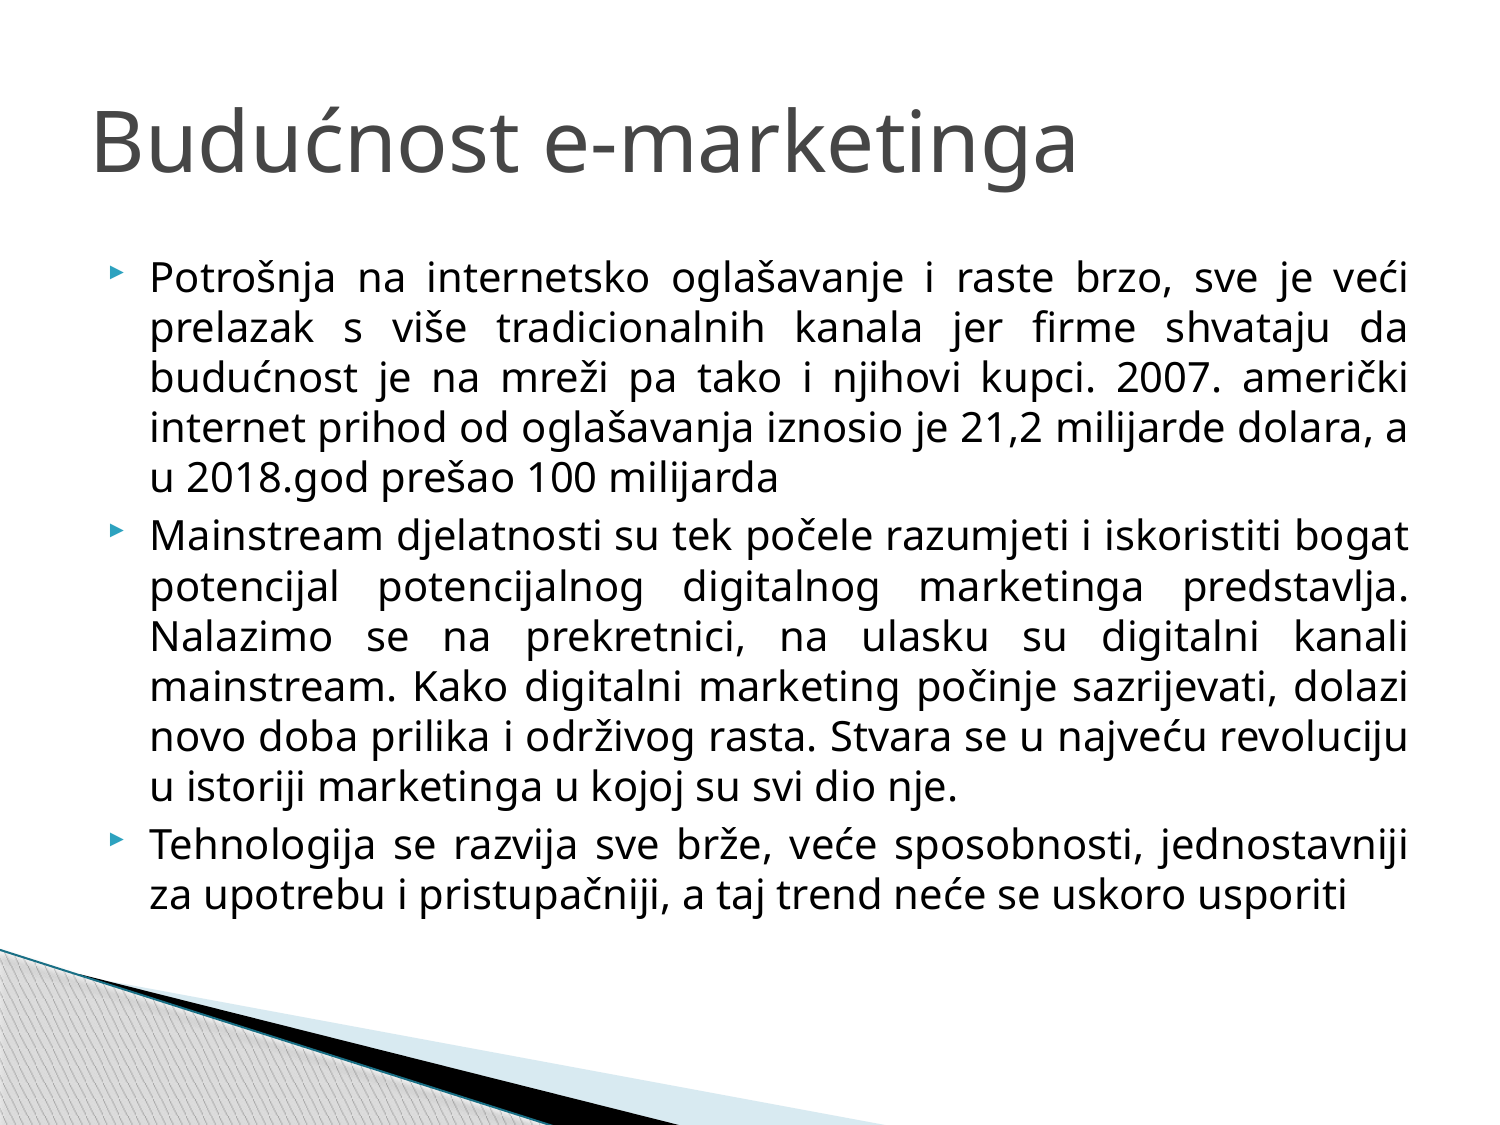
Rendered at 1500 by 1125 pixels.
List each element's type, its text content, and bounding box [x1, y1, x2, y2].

title Budućnost e-marketinga [75, 45, 1425, 233]
list Potrošnja na internetsko oglašavanje i raste brzo, sve je veći prelazak s više tradicionalnih kanala jer firme shvataju da budućnost je na mreži pa tako i njihovi kupci. 2007. američki internet prihod od oglašavanja iznosio je 21,2 milijarde dolara, a u 2018.god prešao 100 milijarda Mainstream djelatnosti su tek počele razumjeti i iskoristiti bogat potencijal potencijalnog digitalnog marketinga predstavlja. Nalazimo se na prekretnici, na ulasku su digitalni kanali mainstream. Kako digitalni marketing počinje sazrijevati, dolazi novo doba prilika i održivog rasta. Stvara se u najveću revoluciju u istoriji marketinga u kojoj su svi dio nje. Tehnologija se razvija sve brže, veće sposobnosti, jednostavniji za upotrebu i pristupačniji, a taj trend neće se uskoro usporiti [75, 243, 1425, 986]
